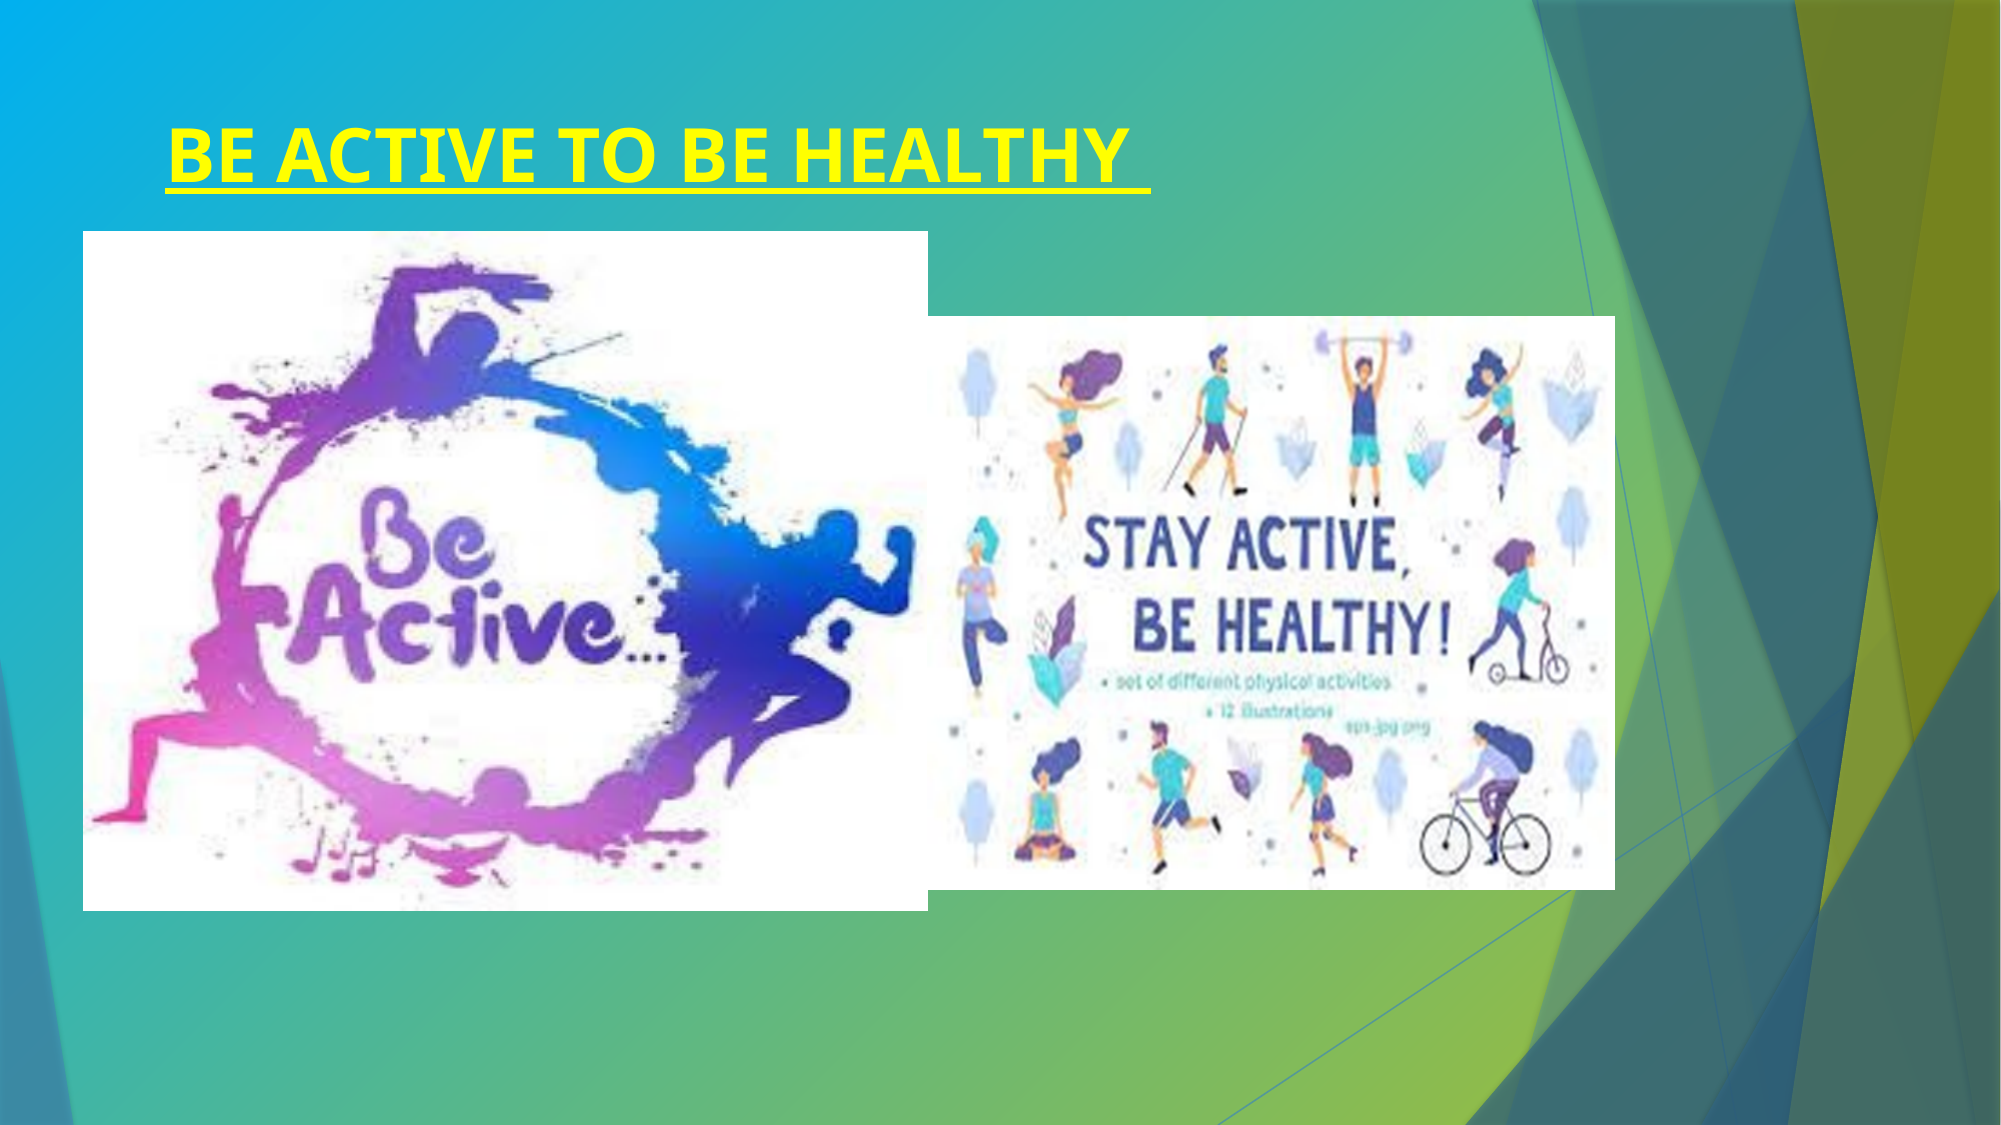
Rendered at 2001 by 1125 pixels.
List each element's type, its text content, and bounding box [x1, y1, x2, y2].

picture [79, 228, 1616, 911]
title BE ACTIVE TO BE HEALTHY [111, 99, 1522, 315]
